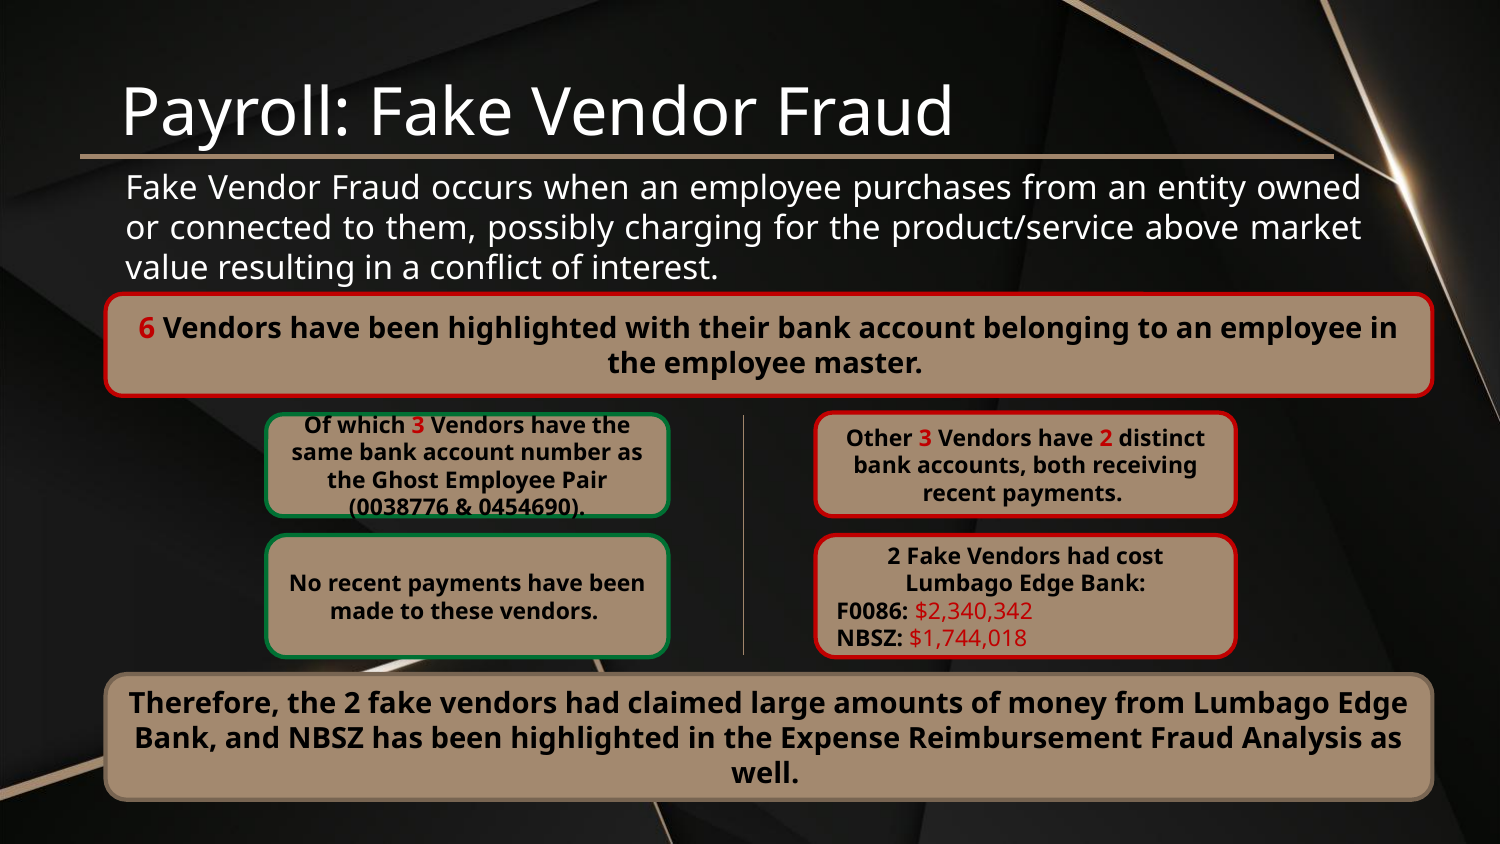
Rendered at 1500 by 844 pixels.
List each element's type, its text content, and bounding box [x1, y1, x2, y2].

text_box Other 3 Vendors have 2 distinct bank accounts, both receiving recent payments. [813, 410, 1238, 519]
text_box No recent payments have been made to these vendors. [264, 532, 671, 660]
title Payroll: Fake Vendor Fraud [105, 36, 1346, 151]
text_box 2 Fake Vendors had cost Lumbago Edge Bank: F0086: $2,340,342 NBSZ: $1,744,018 [813, 532, 1238, 660]
picture [0, 0, 1500, 844]
text_box Therefore, the 2 fake vendors had claimed large amounts of money from Lumbago Edge Bank, and NBSZ has been highlighted in the Expense Reimbursement Fraud Analysis as well. [103, 671, 1435, 802]
text_box 6 Vendors have been highlighted with their bank account belonging to an employee in the employee master. [103, 291, 1435, 398]
subtitle Fake Vendor Fraud occurs when an employee purchases from an entity owned or connected to them, possibly charging for the product/service above market value resulting in a conflict of interest. [35, 151, 1379, 289]
text_box Of which 3 Vendors have the same bank account number as the Ghost Employee Pair (0038776 & 0454690). [264, 412, 671, 519]
